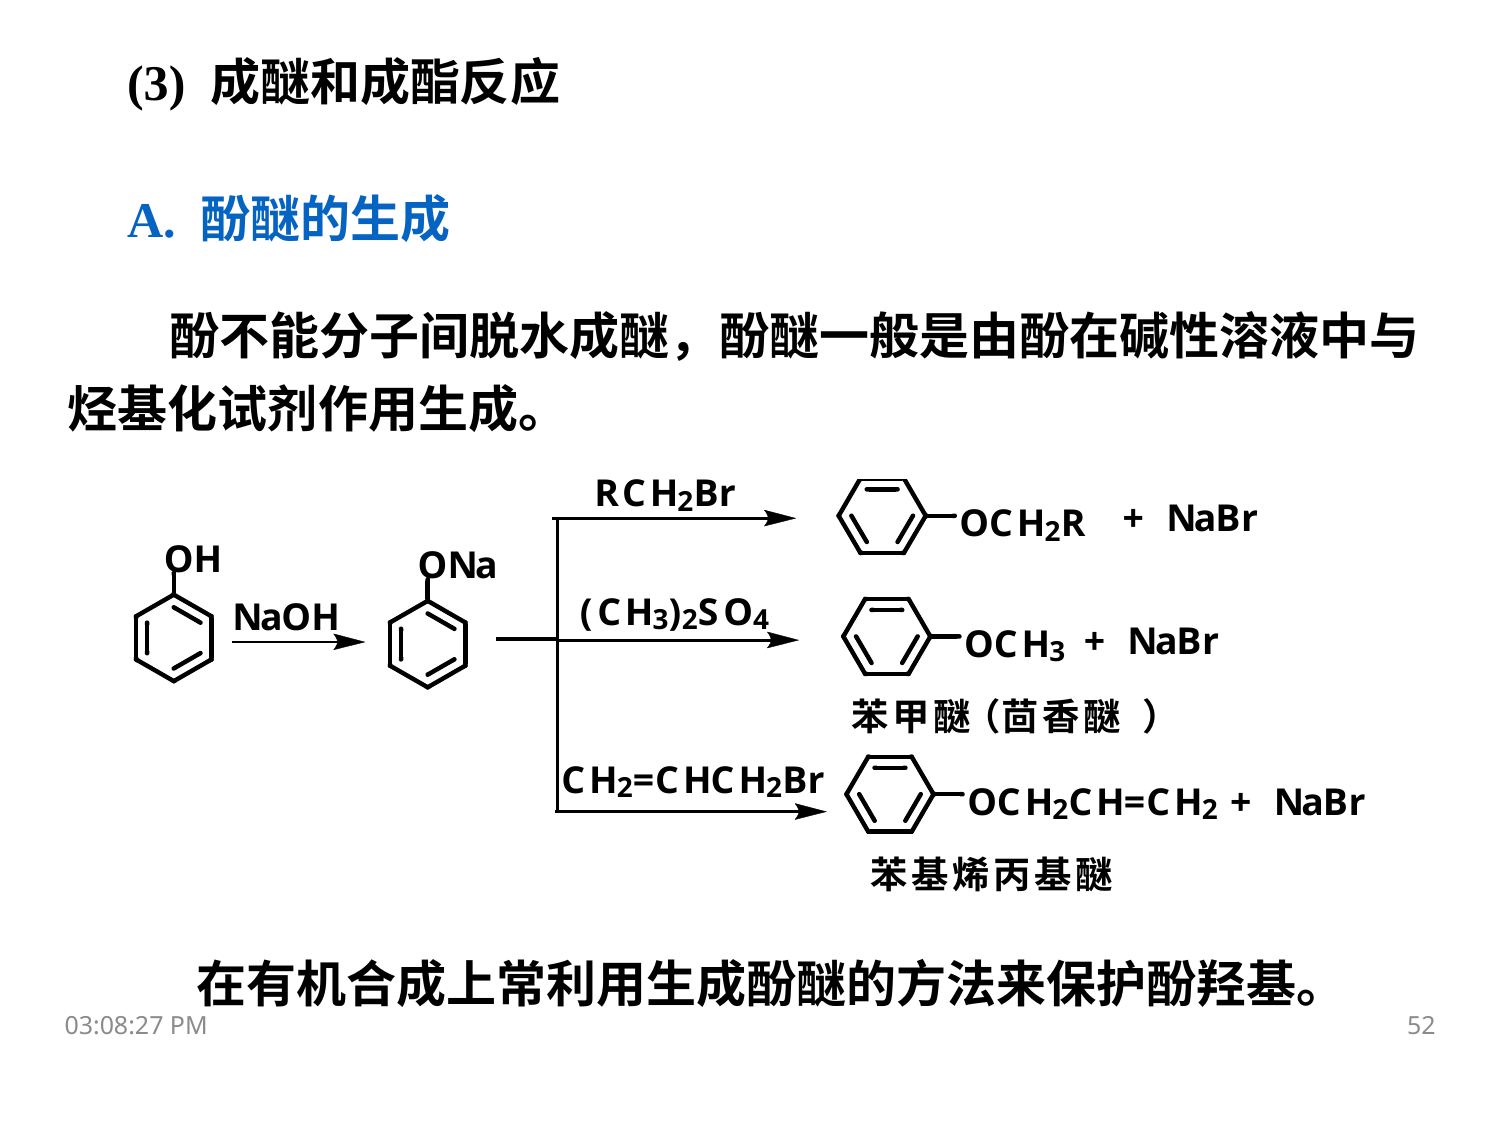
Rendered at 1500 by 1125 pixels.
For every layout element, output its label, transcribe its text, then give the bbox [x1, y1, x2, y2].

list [127, 479, 1373, 906]
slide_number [49, 987, 425, 1066]
text_box A. 酚醚的生成 [112, 180, 987, 256]
text_box 在有机合成上常利用生成酚醚的方法来保护酚羟基。 [181, 945, 1362, 1020]
slide_number 52 [1074, 987, 1451, 1066]
text_box 酚不能分子间脱水成醚，酚醚一般是由酚在碱性溶液中与烃基化试剂作用生成。 [53, 285, 1459, 445]
text_box (3) 成醚和成酯反应 [112, 42, 987, 118]
